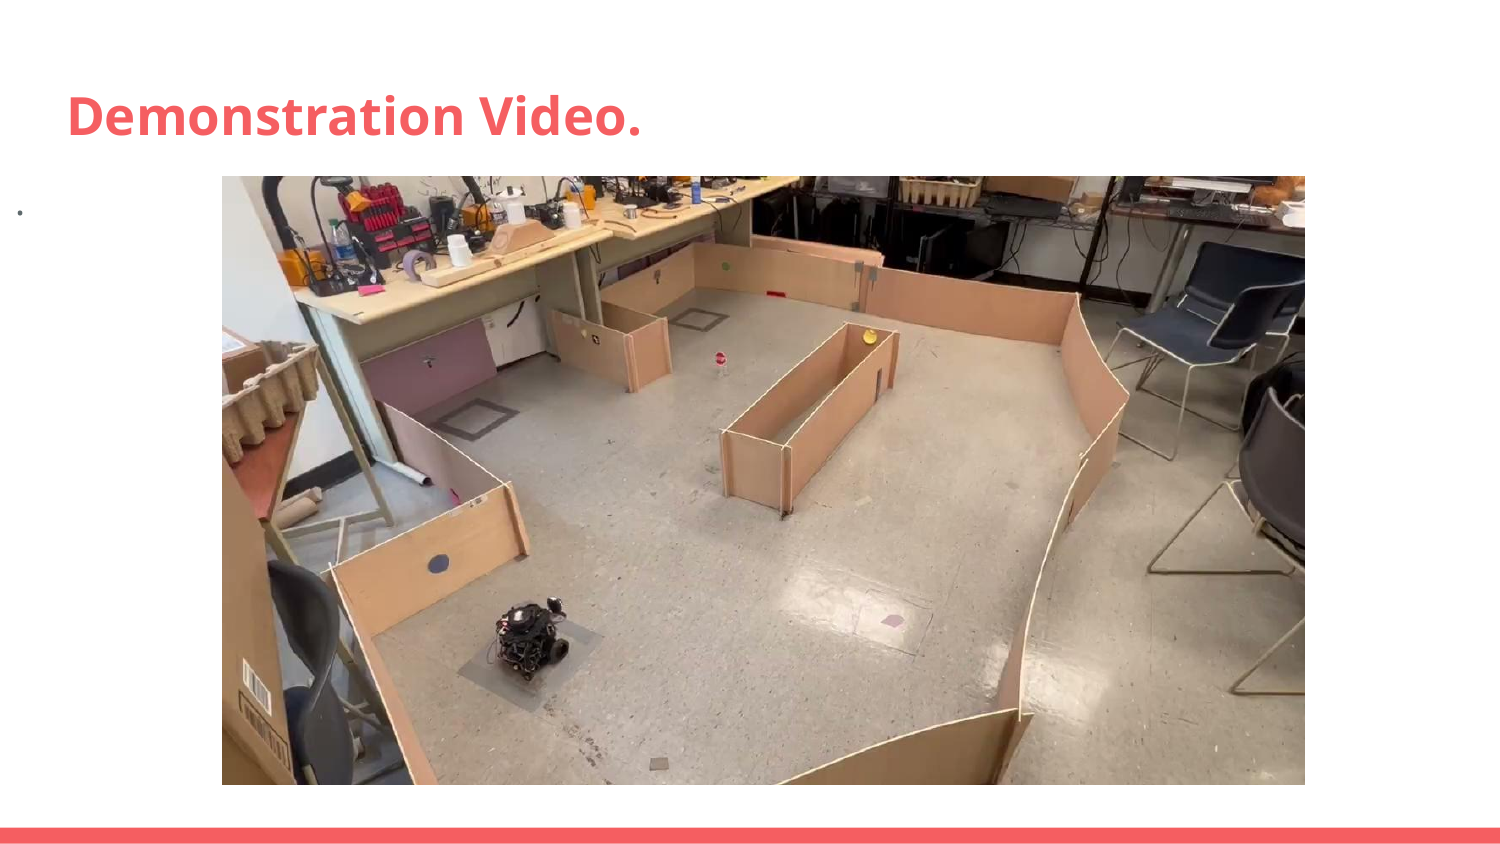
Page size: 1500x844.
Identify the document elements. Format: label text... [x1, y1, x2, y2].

list . [0, 152, 1492, 809]
title Demonstration Video. [51, 64, 1449, 152]
picture [222, 175, 1305, 785]
